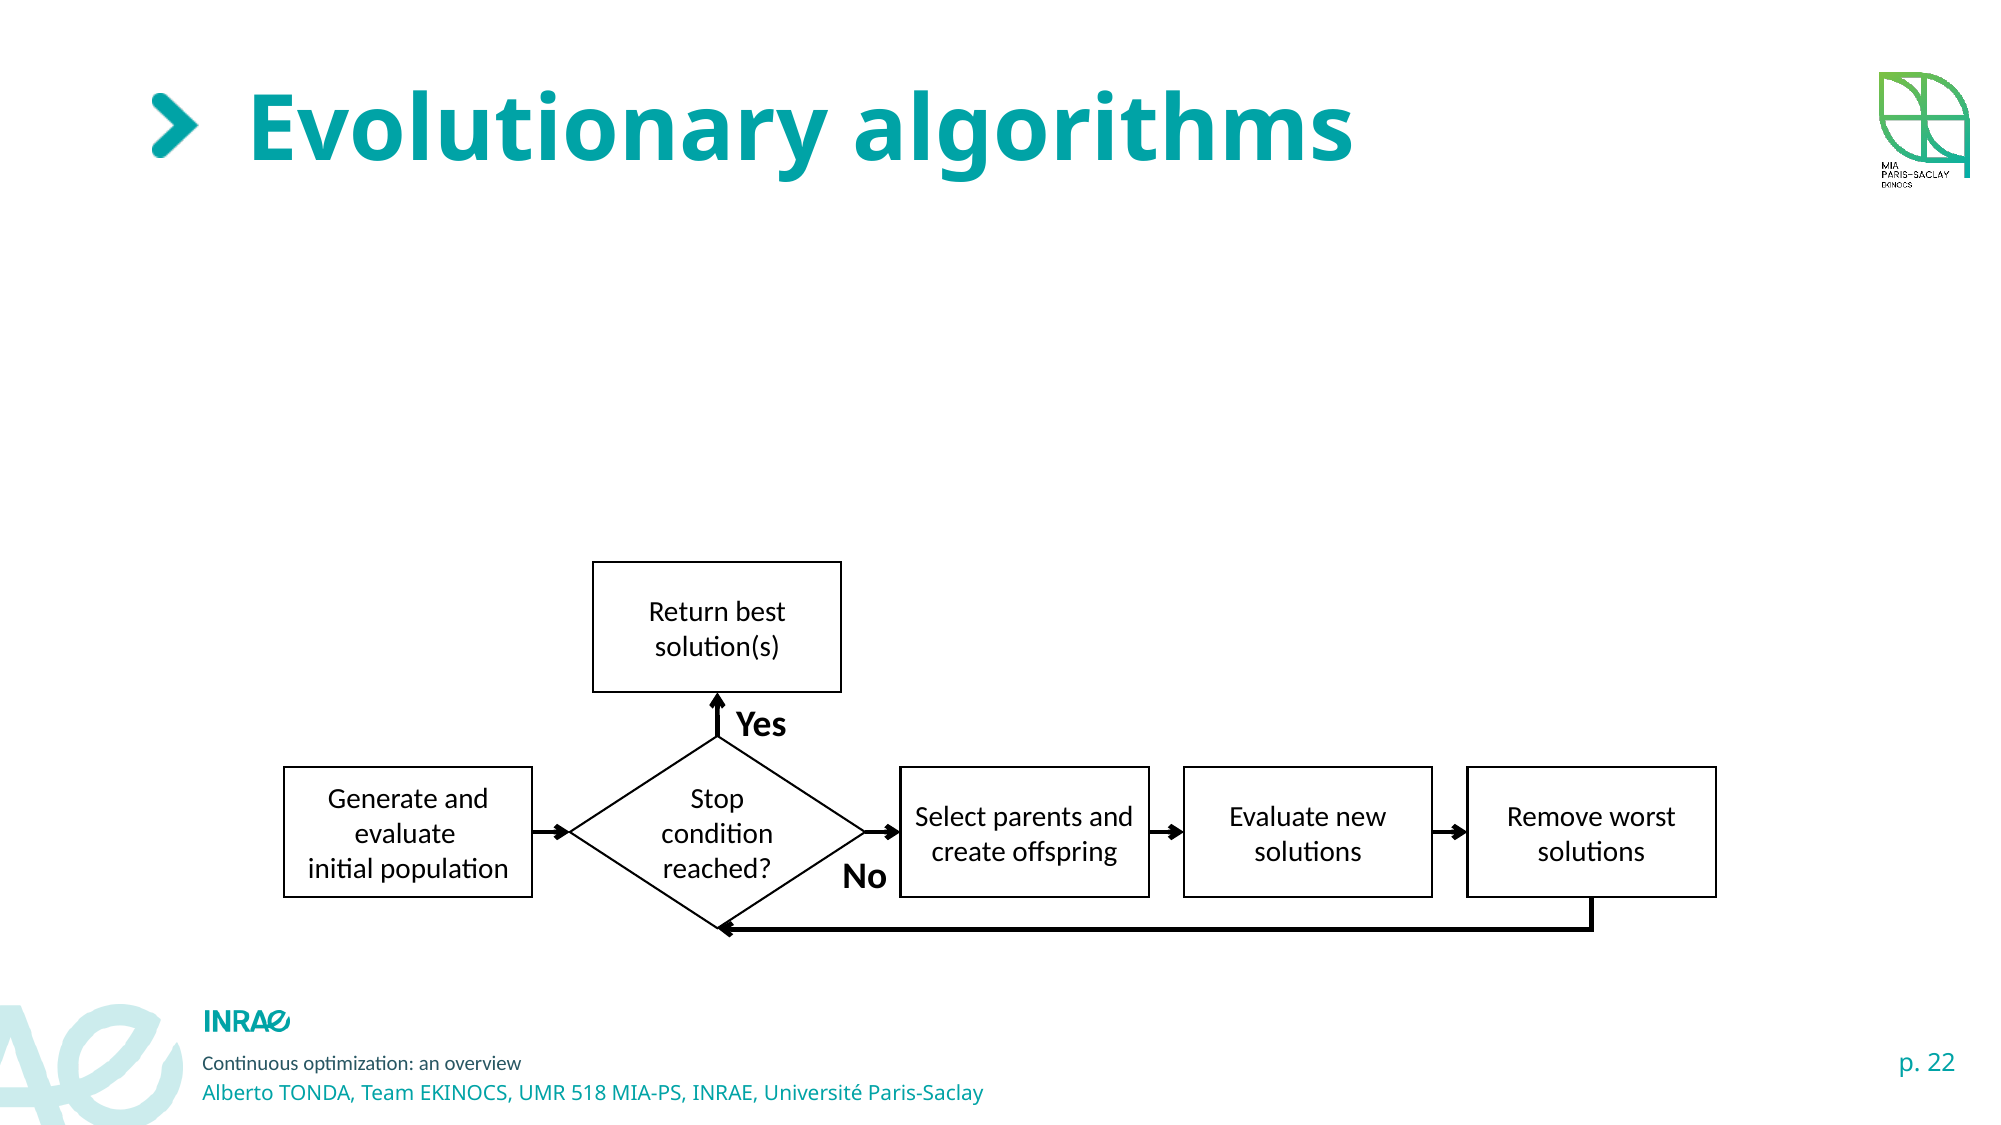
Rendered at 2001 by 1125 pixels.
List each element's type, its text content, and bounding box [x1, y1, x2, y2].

picture [0, 996, 329, 1125]
picture [152, 93, 200, 158]
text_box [284, 562, 1716, 929]
picture [1862, 54, 1986, 205]
title Evolutionary algorithms [137, 59, 1863, 203]
